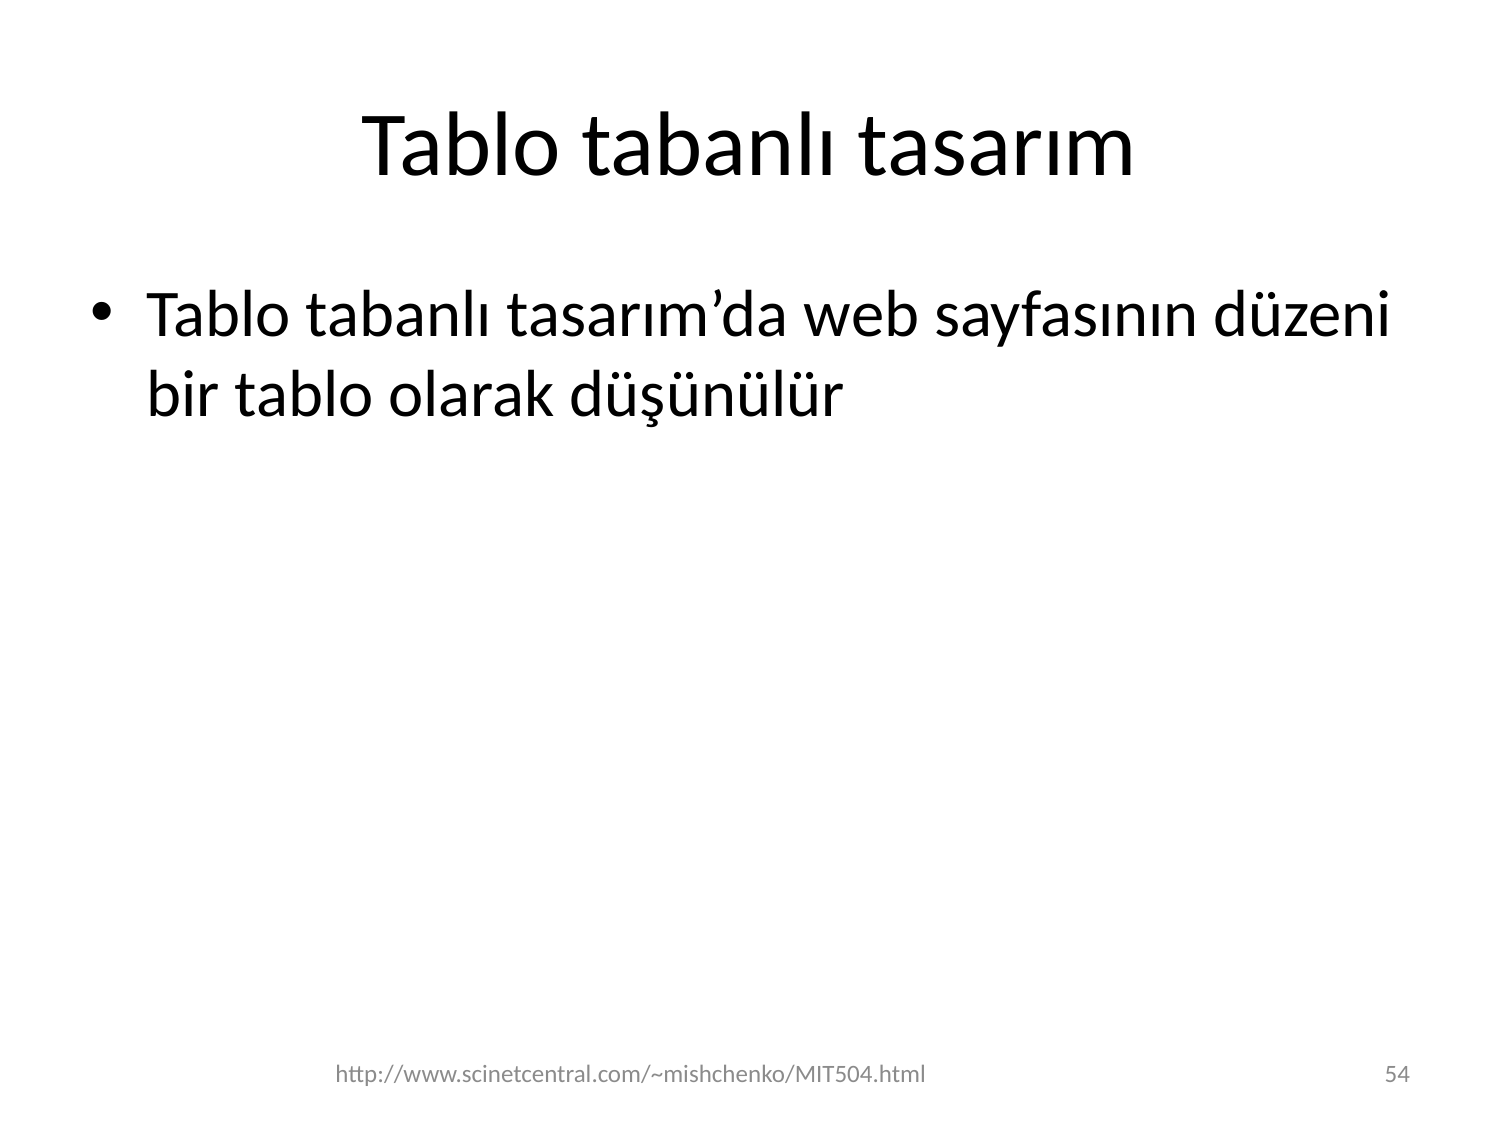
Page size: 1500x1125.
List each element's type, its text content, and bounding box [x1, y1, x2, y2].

title Tablo tabanlı tasarım [75, 45, 1425, 233]
footer http://www.scinetcentral.com/~mishchenko/MIT504.html [275, 1042, 988, 1103]
list Tablo tabanlı tasarım’da web sayfasının düzeni bir tablo olarak düşünülür [75, 262, 1425, 1005]
slide_number 54 [1074, 1042, 1425, 1103]
